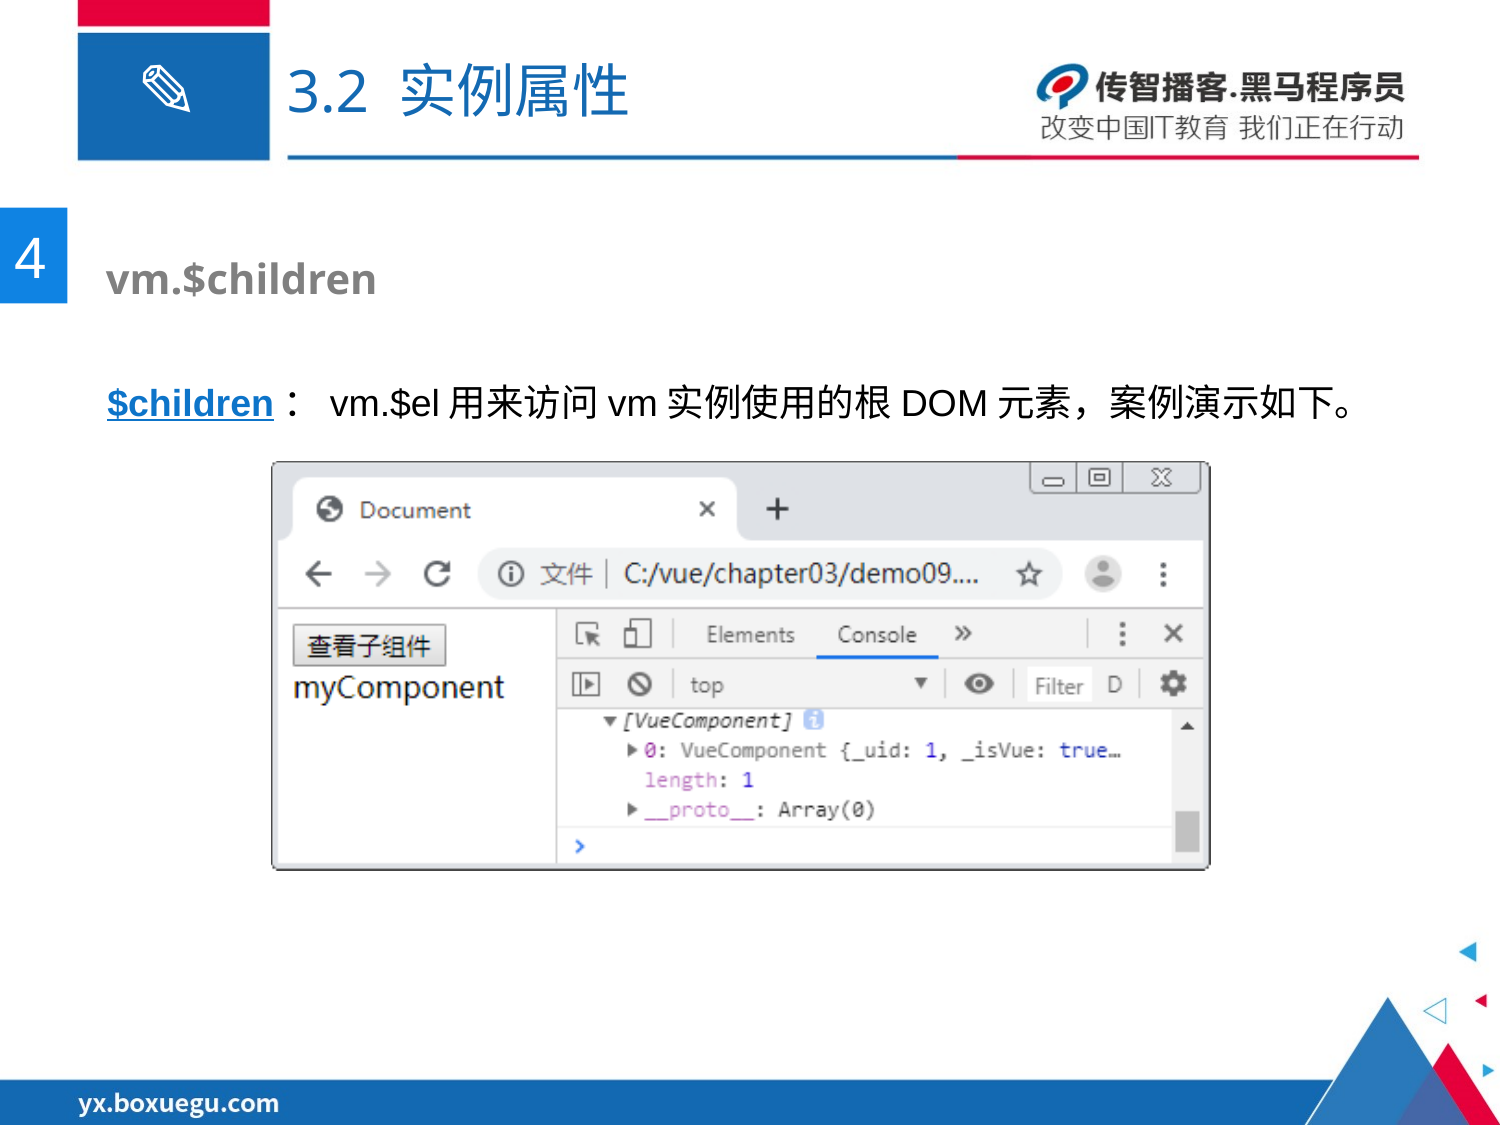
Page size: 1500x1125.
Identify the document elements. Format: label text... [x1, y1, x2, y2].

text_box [0, 207, 68, 304]
text_box vm.$children [69, 245, 842, 355]
text_box $children：vm.$el用来访问vm实例使用的根DOM元素，案例演示如下。 [92, 326, 1390, 432]
picture [0, 0, 1500, 1125]
title 3.2 实例属性 [271, 25, 1046, 153]
